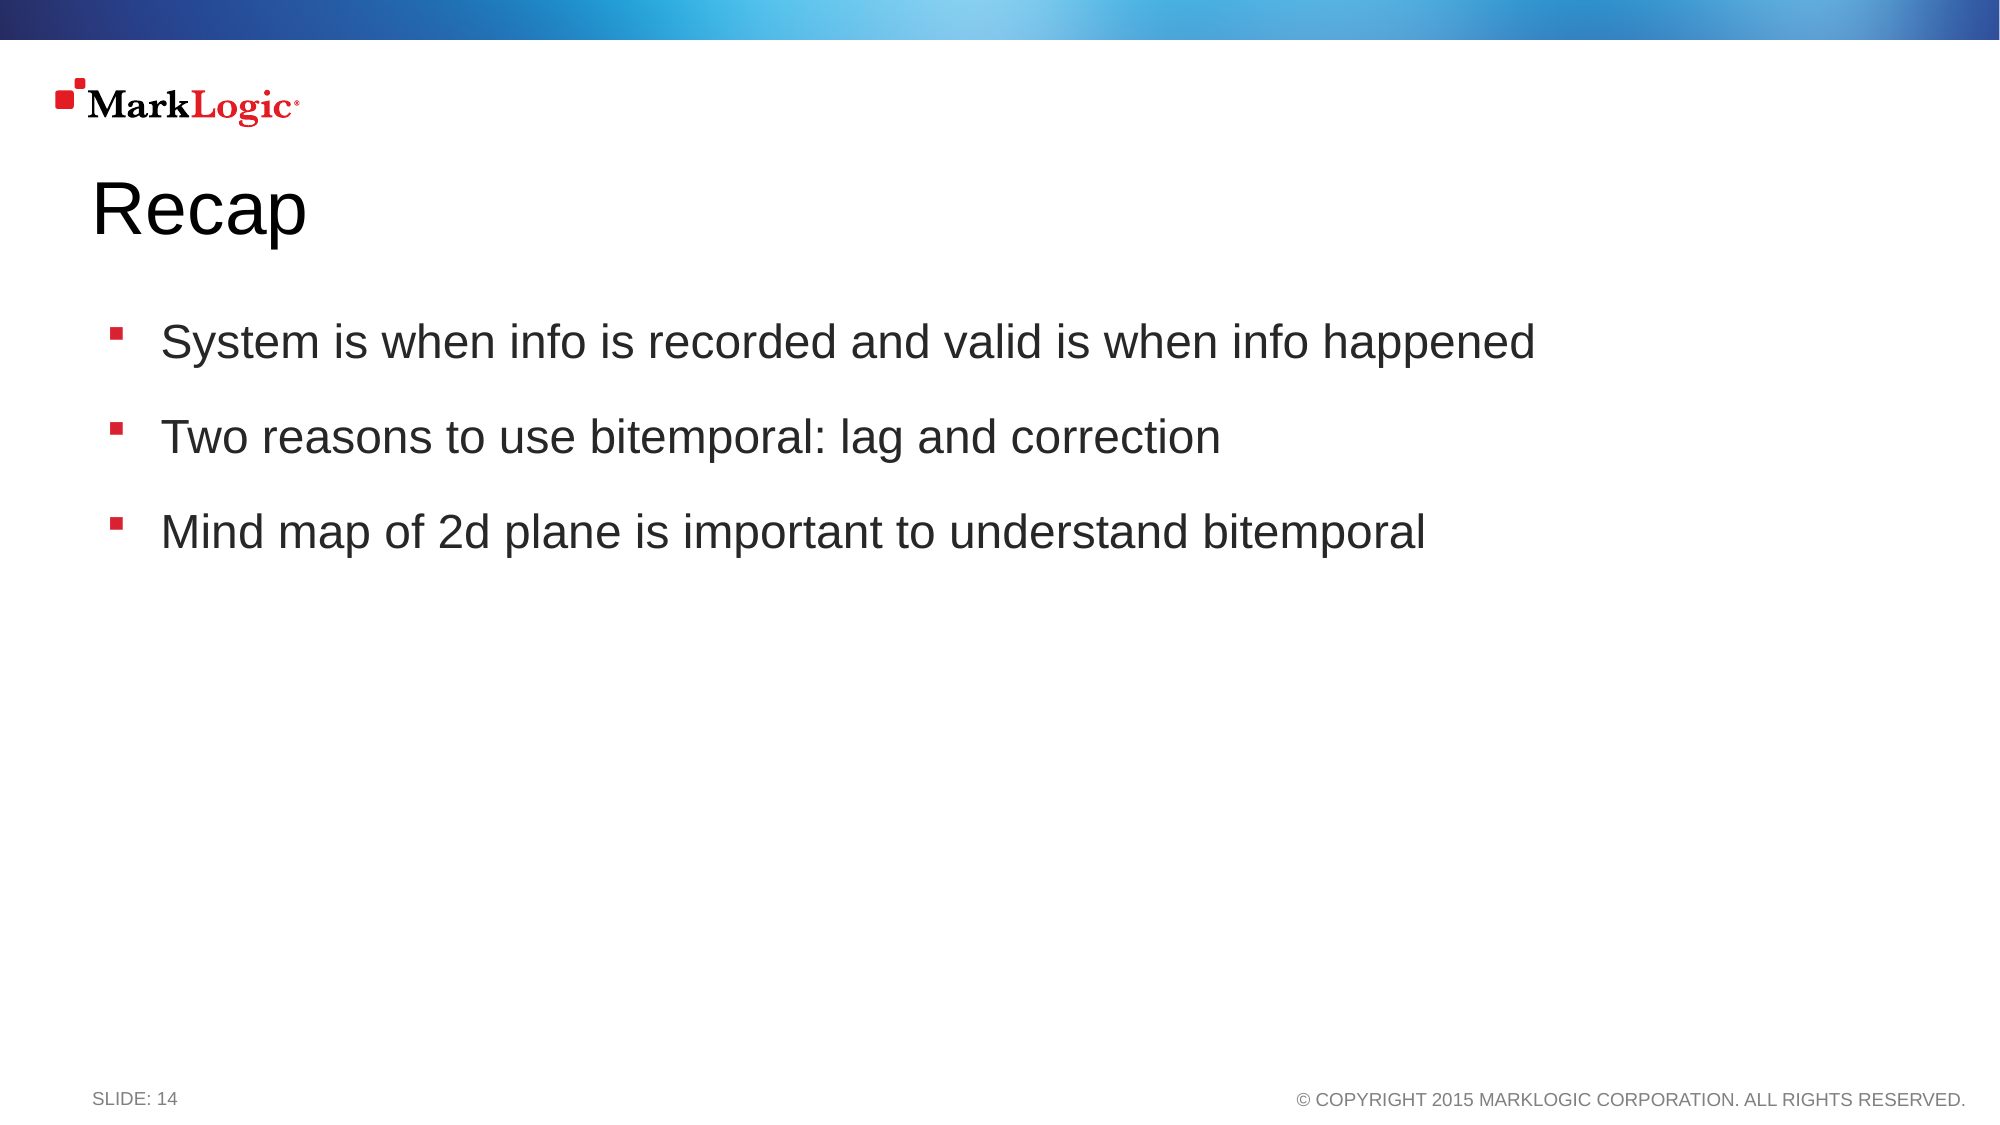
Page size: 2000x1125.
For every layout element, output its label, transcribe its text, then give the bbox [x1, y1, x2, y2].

title Recap [91, 166, 1911, 263]
picture [0, 0, 2000, 40]
list System is when info is recorded and valid is when info happened Two reasons to use bitemporal: lag and correction Mind map of 2d plane is important to understand bitemporal [91, 310, 1911, 915]
